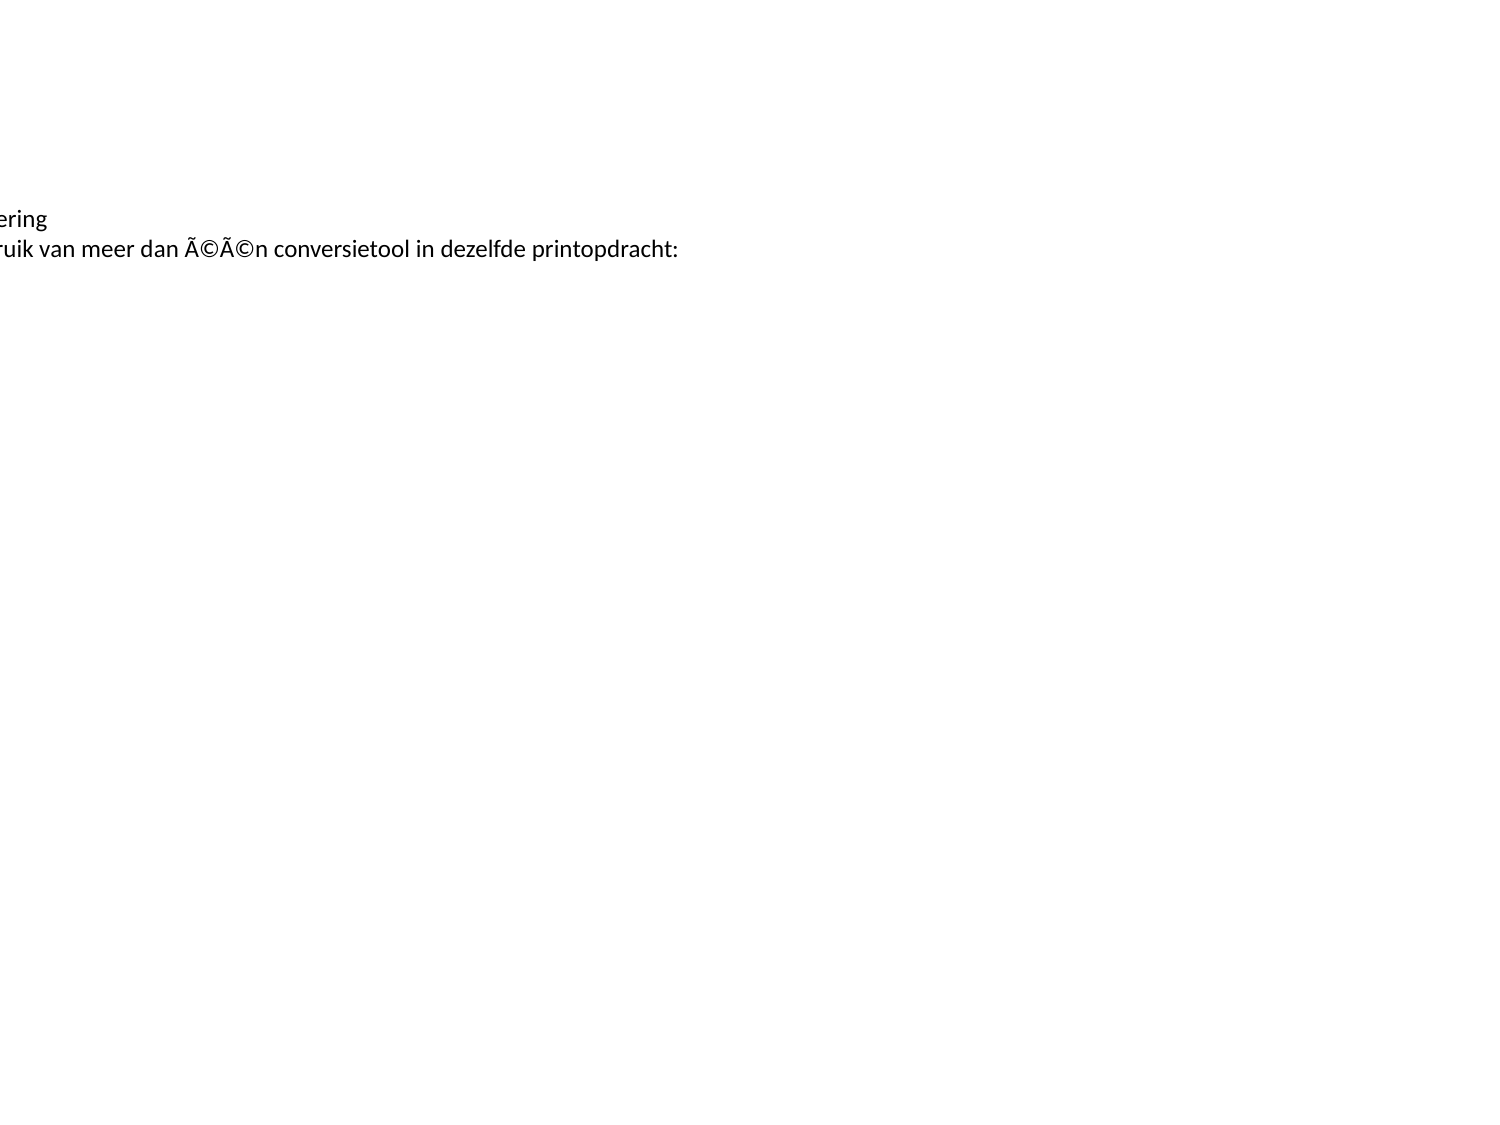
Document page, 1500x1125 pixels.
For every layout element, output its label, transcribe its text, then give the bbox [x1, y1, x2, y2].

text_box Info: ### Meerdere formattering Niets verbiedt het gebruik van meer dan Ã©Ã©n conversietool in dezelfde printopdracht: [0, 149, 696, 300]
